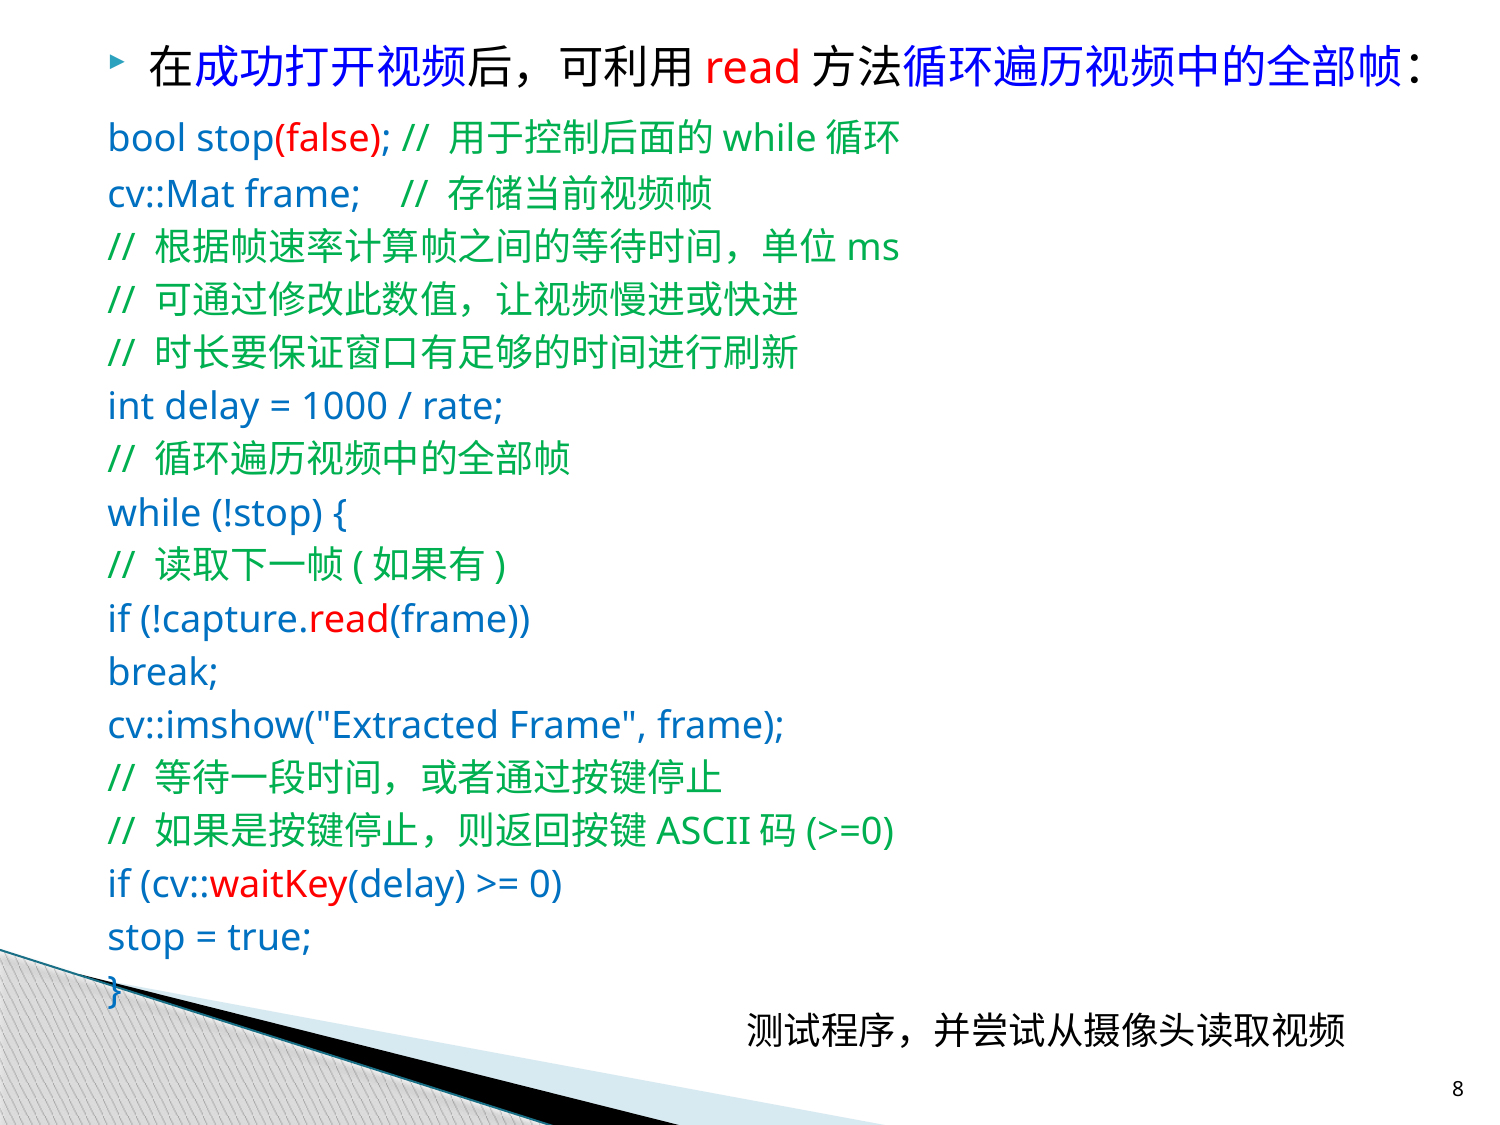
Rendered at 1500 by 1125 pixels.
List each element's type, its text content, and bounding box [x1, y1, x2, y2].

slide_number 8 [1418, 1051, 1479, 1112]
list 在成功打开视频后，可利用read方法循环遍历视频中的全部帧： bool stop(false); // 用于控制后面的while循环 cv::Mat frame; // 存储当前视频帧 // 根据帧速率计算帧之间的等待时间，单位ms // 可通过修改此数值，让视频慢进或快进 // 时长要保证窗口有足够的时间进行刷新 int delay = 1000 / rate; // 循环遍历视频中的全部帧 while (!stop) { // 读取下一帧(如果有) if (!capture.read(frame)) break; cv::imshow("Extracted Frame", frame); // 等待一段时间，或者通过按键停止 // 如果是按键停止，则返回按键ASCII码(>=0) if (cv::waitKey(delay) >= 0) stop = true; } [75, 30, 1425, 1071]
text_box 测试程序，并尝试从摄像头读取视频 [731, 999, 1361, 1060]
